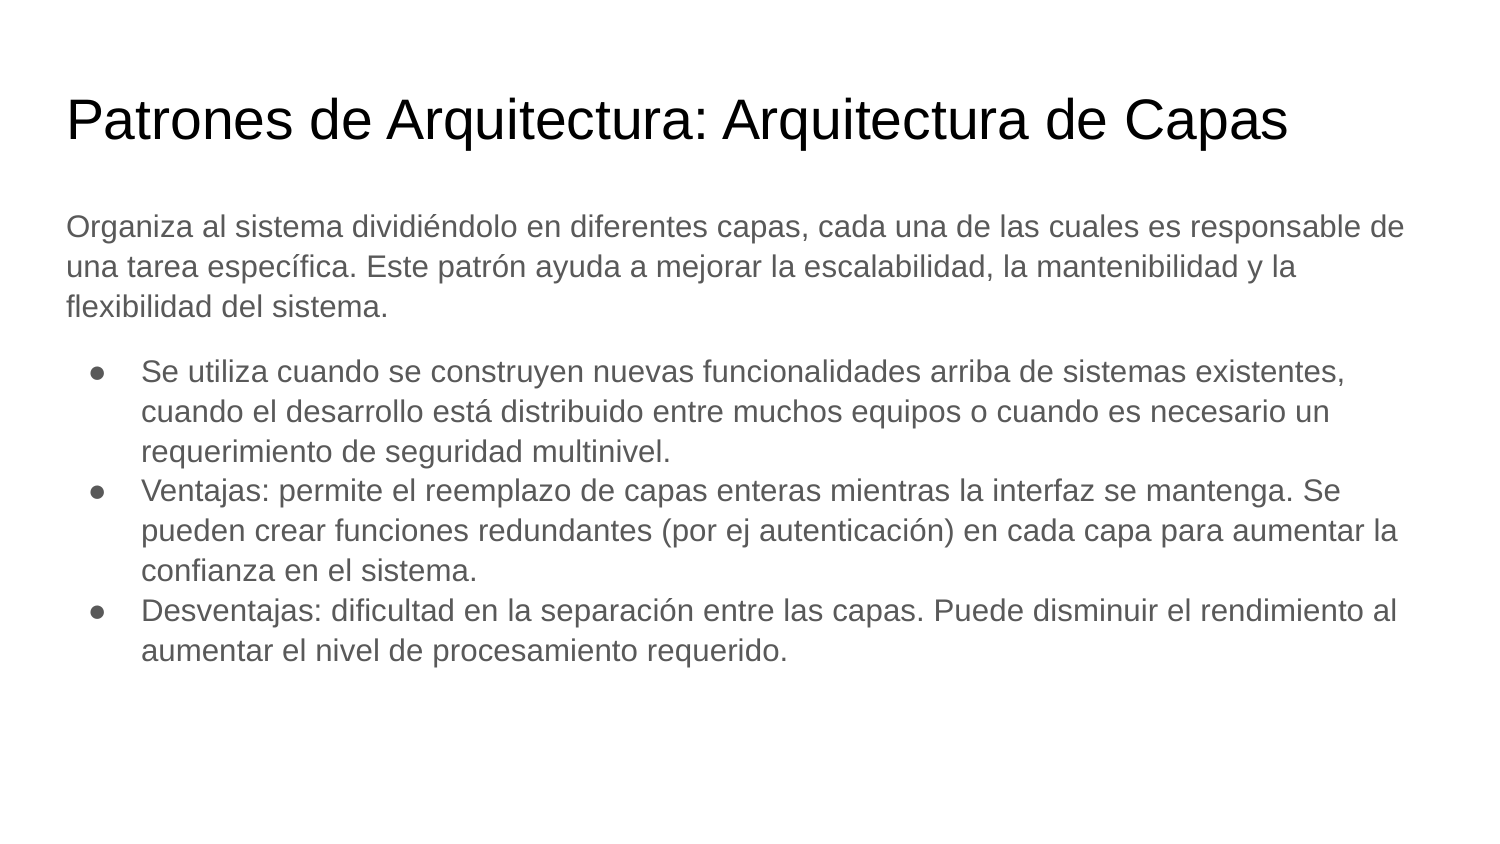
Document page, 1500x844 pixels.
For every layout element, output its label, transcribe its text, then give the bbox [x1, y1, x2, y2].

list Organiza al sistema dividiéndolo en diferentes capas, cada una de las cuales es responsable de una tarea específica. Este patrón ayuda a mejorar la escalabilidad, la mantenibilidad y la flexibilidad del sistema. Se utiliza cuando se construyen nuevas funcionalidades arriba de sistemas existentes, cuando el desarrollo está distribuido entre muchos equipos o cuando es necesario un requerimiento de seguridad multinivel. Ventajas: permite el reemplazo de capas enteras mientras la interfaz se mantenga. Se pueden crear funciones redundantes (por ej autenticación) en cada capa para aumentar la confianza en el sistema. Desventajas: dificultad en la separación entre las capas. Puede disminuir el rendimiento al aumentar el nivel de procesamiento requerido. [51, 189, 1449, 750]
title Patrones de Arquitectura: Arquitectura de Capas [51, 72, 1449, 167]
